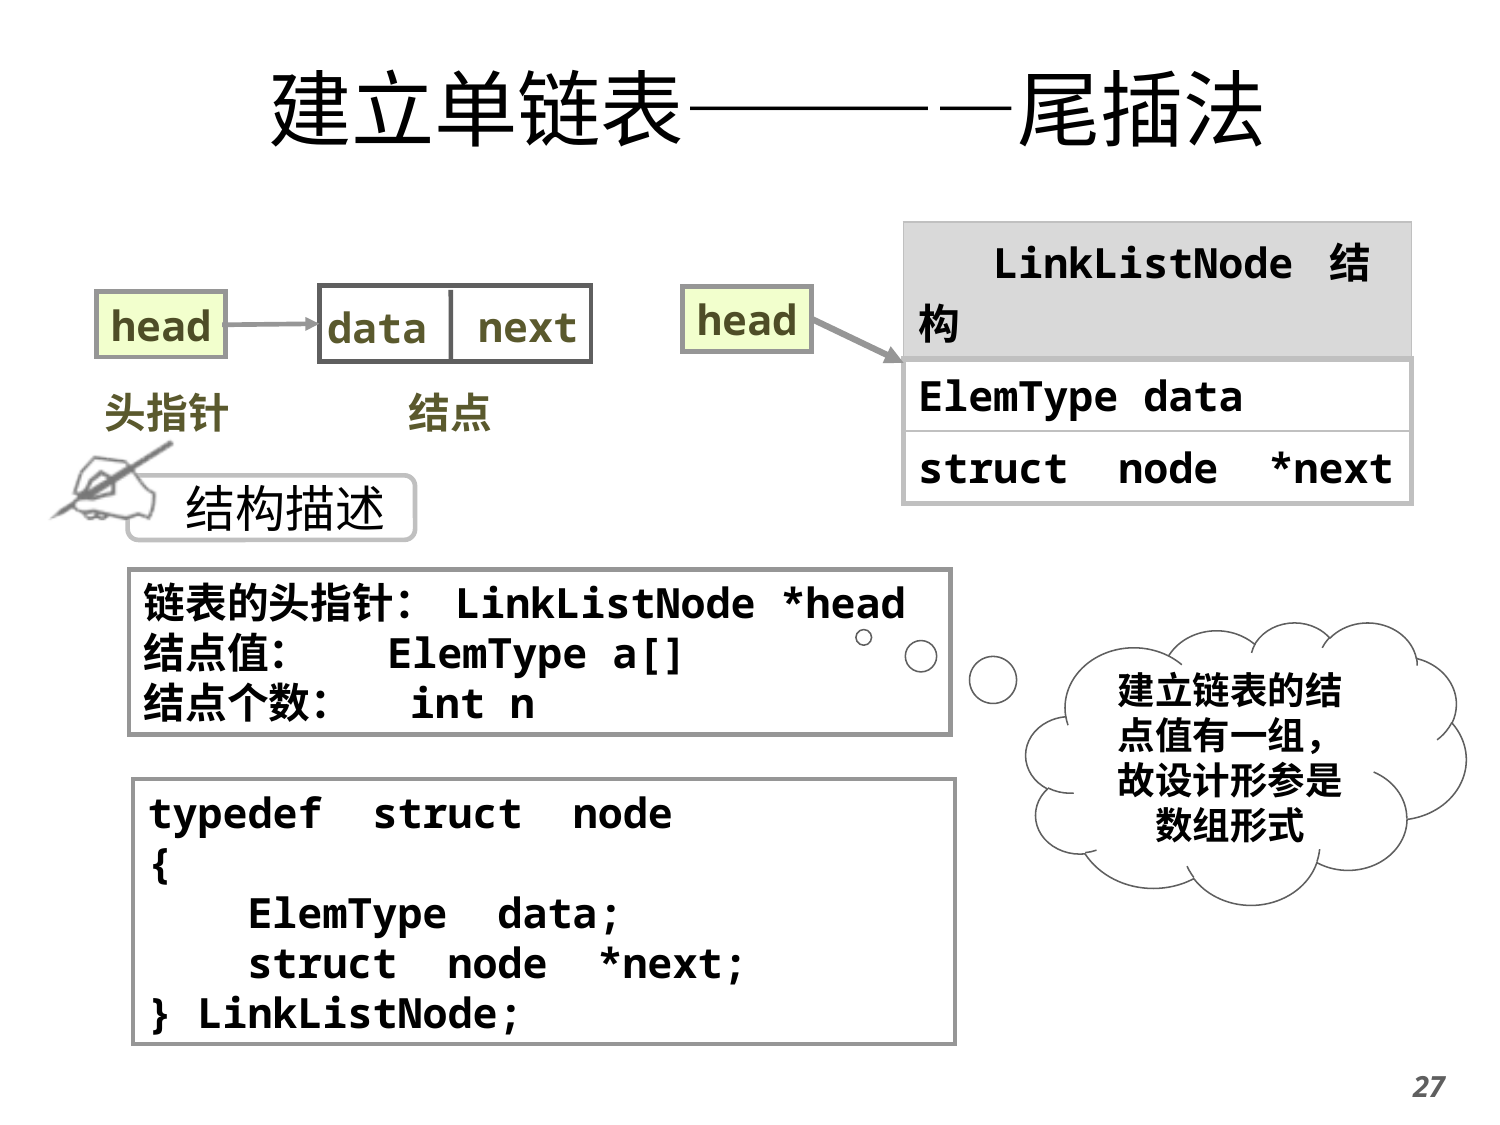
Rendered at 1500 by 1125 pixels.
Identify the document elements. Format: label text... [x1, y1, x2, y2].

text_box typedef struct node { ElemType data; struct node *next; } LinkListNode; [132, 778, 955, 1045]
footer 27 [1352, 1060, 1500, 1125]
table_cell ElemType data [906, 362, 1409, 430]
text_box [42, 420, 416, 559]
text_box 建立链表的结点值有一组，故设计形参是数组形式 [1025, 622, 1467, 906]
text_box 链表的头指针： LinkListNode *head 结点值： ElemType a[] 结点个数： int n [128, 569, 951, 735]
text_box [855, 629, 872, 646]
table_header LinkListNode 结构 [904, 223, 1411, 356]
text_box head [682, 286, 812, 352]
title 建立单链表————尾插法 [52, 49, 1484, 166]
text_box 建立链表的结点值有一组，故设计形参是数组形式 [905, 640, 937, 672]
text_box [88, 285, 592, 445]
table_cell struct node *next [906, 432, 1409, 501]
text_box 建立链表的结点值有一组，故设计形参是数组形式 [969, 656, 1017, 704]
